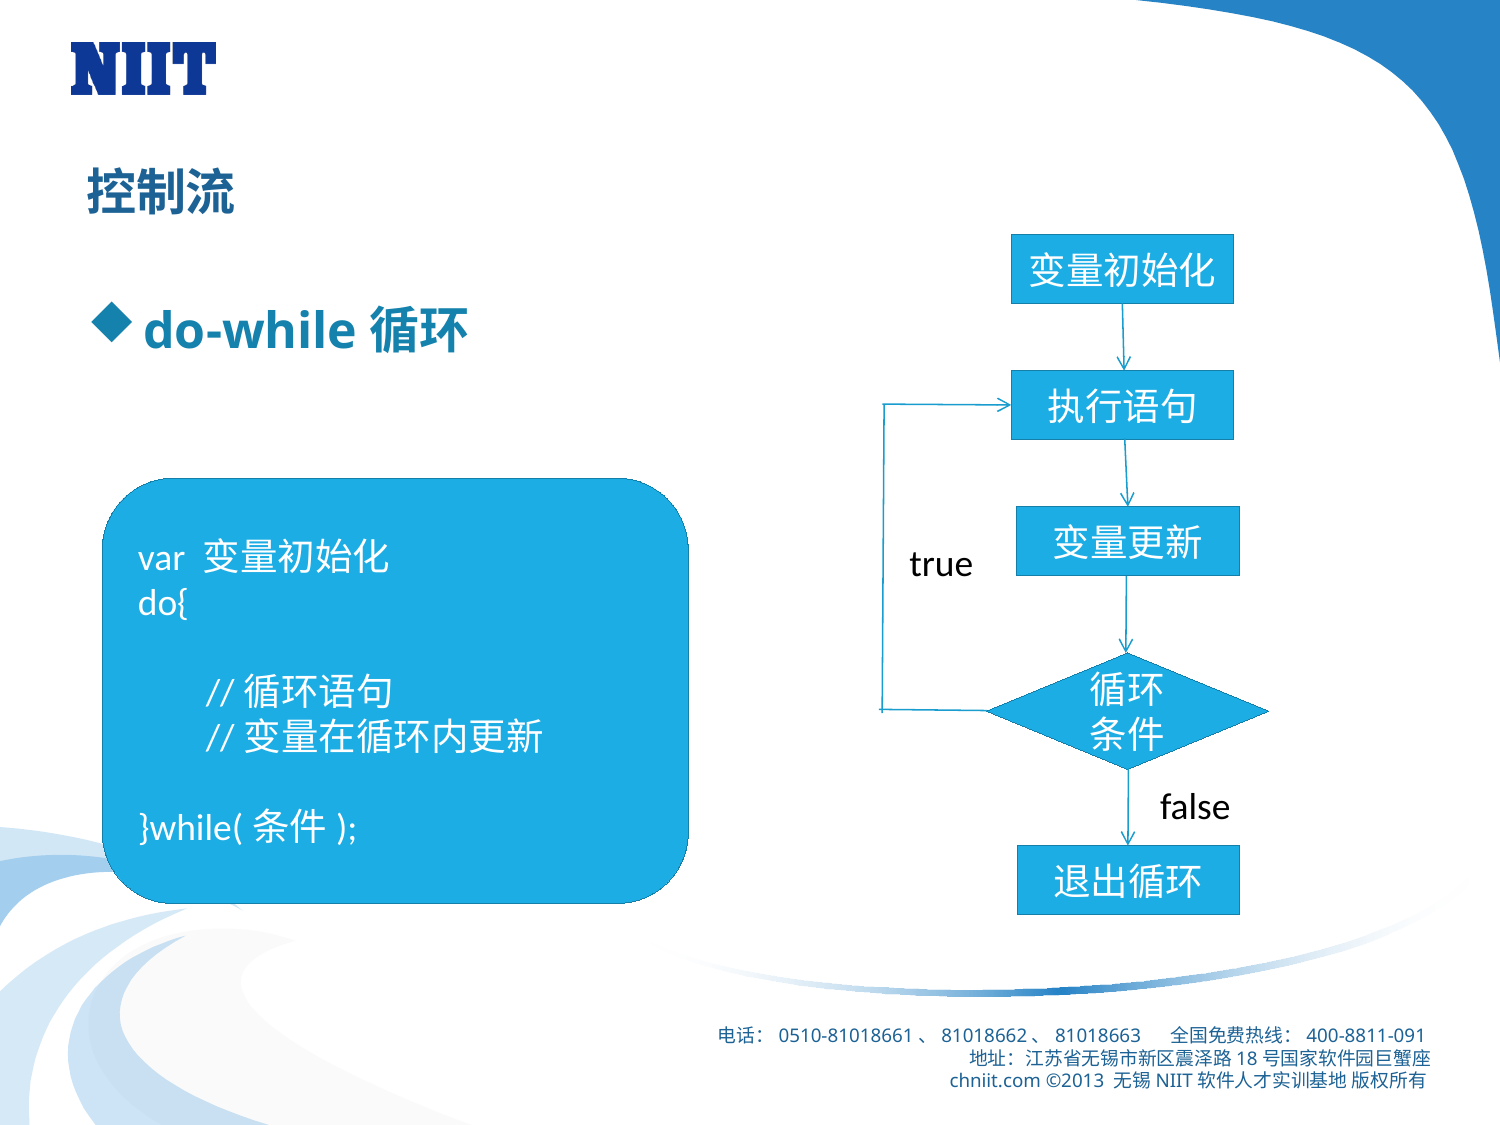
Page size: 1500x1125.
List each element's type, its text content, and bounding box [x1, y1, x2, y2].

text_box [1089, 335, 1157, 339]
picture [71, 42, 216, 95]
text_box 执行语句 [1008, 367, 1237, 442]
text_box 变量更新 [1014, 504, 1242, 579]
text_box 退出循环 [1014, 843, 1242, 918]
text_box true [894, 531, 1050, 591]
text_box 循环条件 [984, 649, 1272, 773]
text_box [1091, 470, 1161, 475]
text_box 变量初始化 [1008, 232, 1237, 307]
text_box false [1145, 774, 1312, 835]
list do-while循环 [72, 291, 1425, 983]
text_box var 变量初始化 do{ //循环语句 //变量在循环内更新 }while(条件); [99, 475, 692, 907]
title 控制流 [71, 131, 1422, 250]
